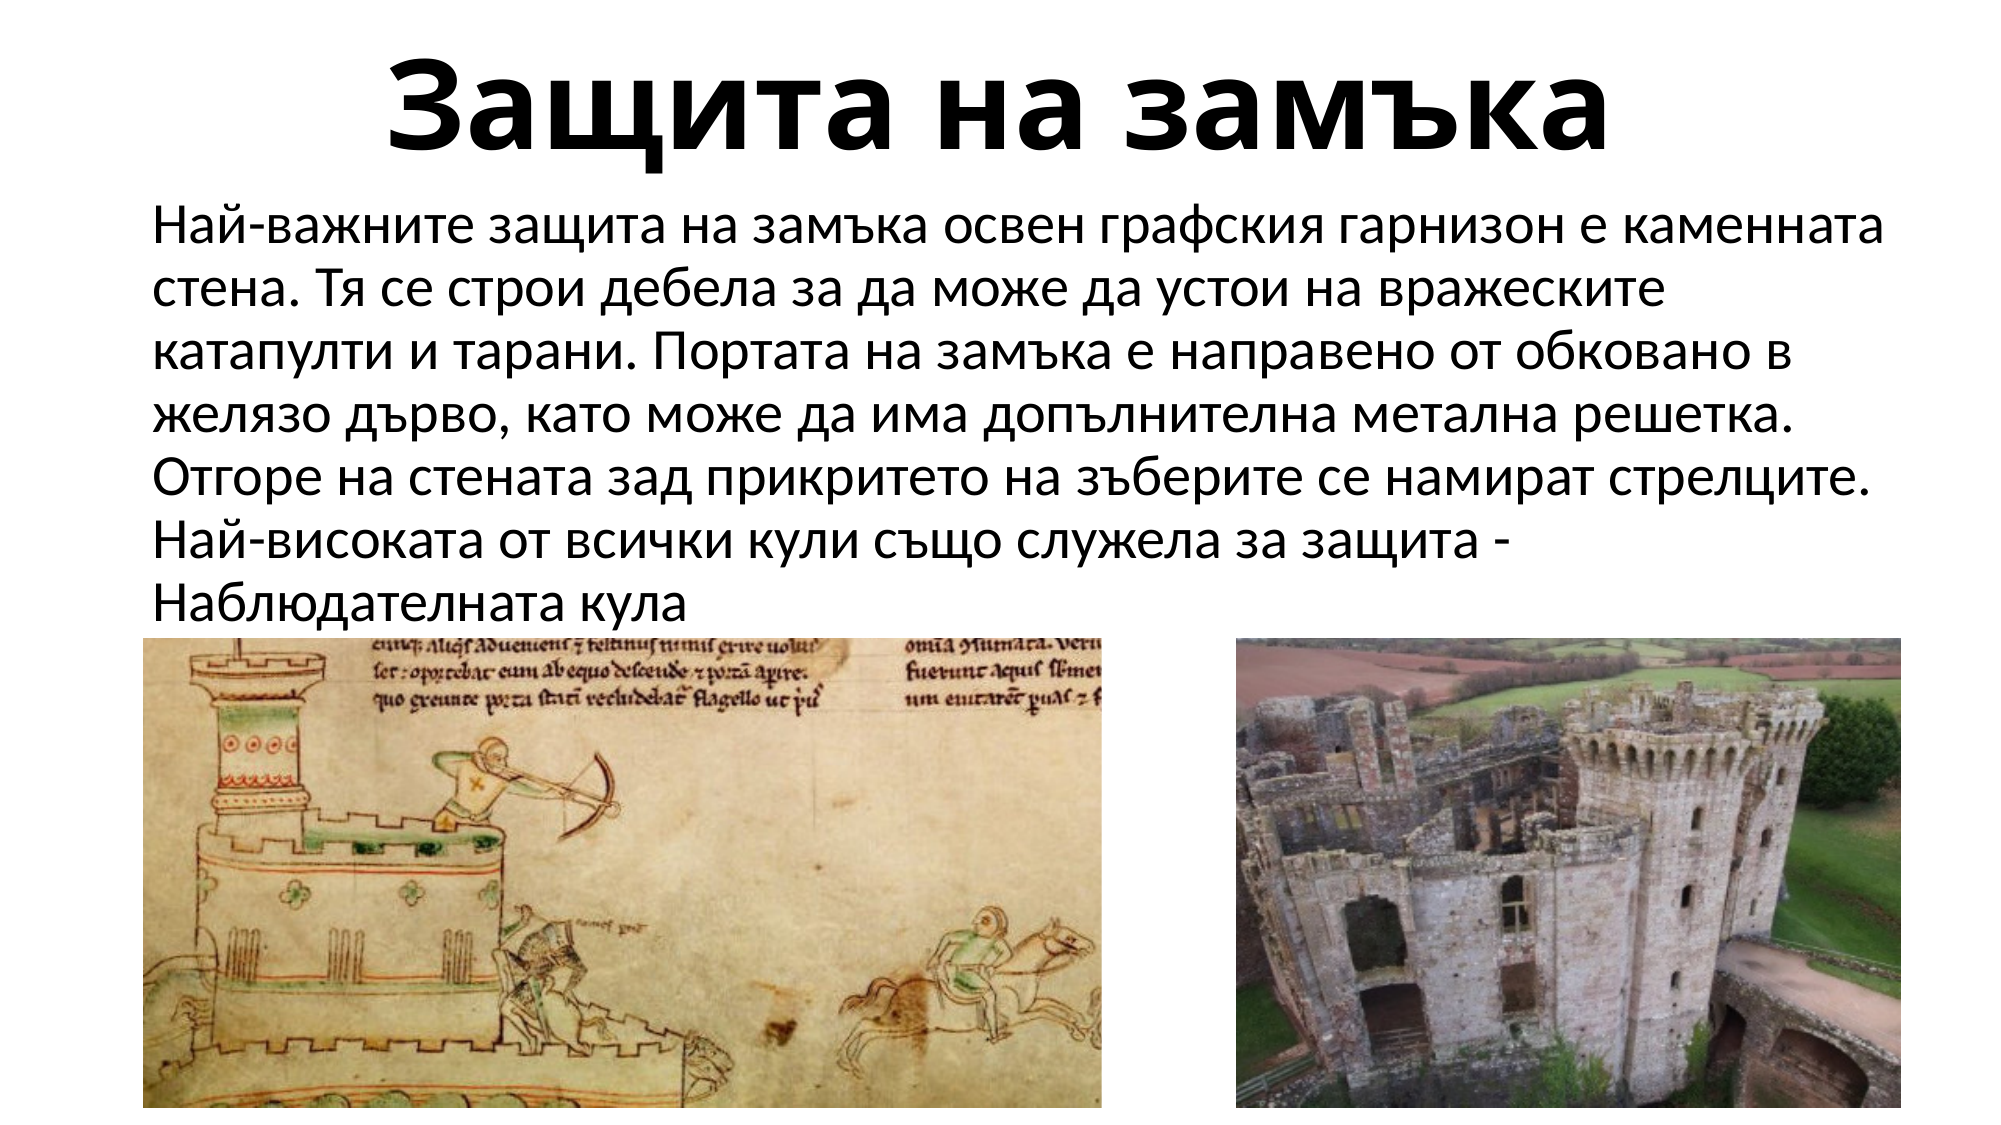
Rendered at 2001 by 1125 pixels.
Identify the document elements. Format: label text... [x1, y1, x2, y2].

picture [1236, 638, 1901, 1108]
title Защита на замъка [137, 0, 1863, 185]
picture [137, 638, 1102, 1108]
list Най-важните защита на замъка освен графския гарнизон е каменната стена. Тя се строи дебела за да може да устои на вражеските катапулти и тарани. Портата на замъка е направено от обковано в желязо дърво, като може да има допълнителна метална решетка. Отгоре на стената зад прикритето на зъберите се намират стрелците. Най-високата от всички кули също служела за защита - Наблюдателната кула [137, 185, 1935, 900]
